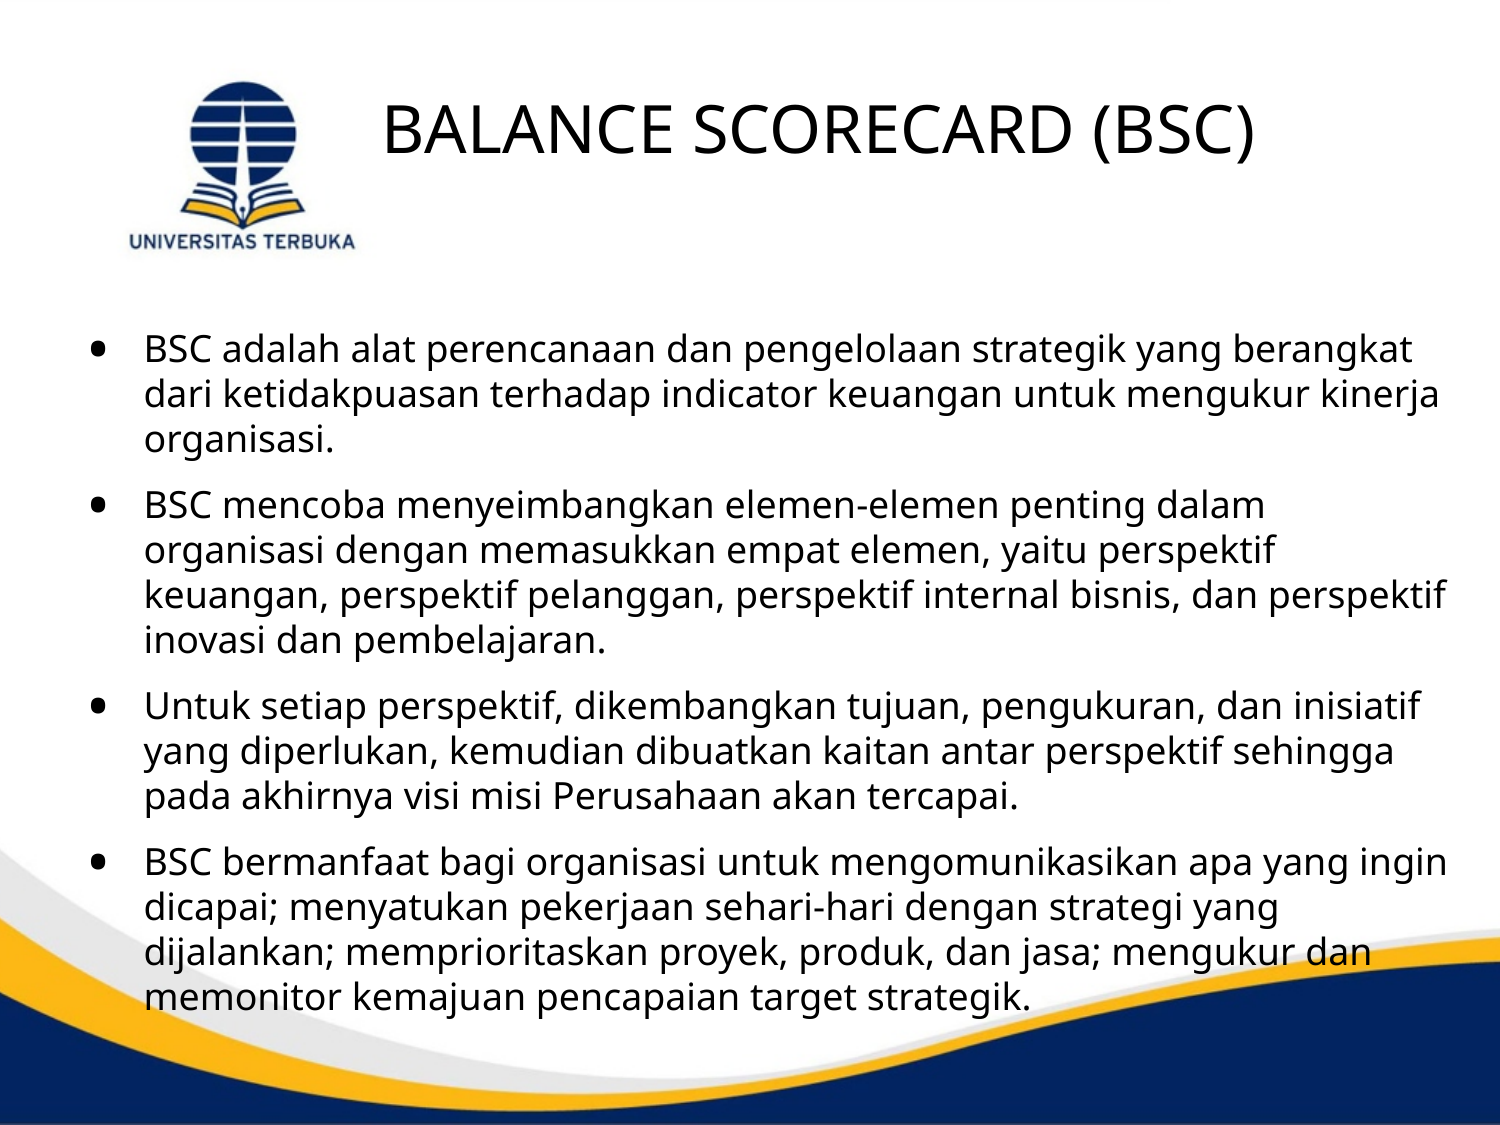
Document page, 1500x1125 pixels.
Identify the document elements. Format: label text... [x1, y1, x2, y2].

title BALANCE SCORECARD (BSC) [237, 29, 1400, 225]
text_box [124, 1012, 1359, 1078]
picture [0, 0, 1500, 1125]
list BSC adalah alat perencanaan dan pengelolaan strategik yang berangkat dari ketidakpuasan terhadap indicator keuangan untuk mengukur kinerja organisasi. BSC mencoba menyeimbangkan elemen-elemen penting dalam organisasi dengan memasukkan empat elemen, yaitu perspektif keuangan, perspektif pelanggan, perspektif internal bisnis, dan perspektif inovasi dan pembelajaran. Untuk setiap perspektif, dikembangkan tujuan, pengukuran, dan inisiatif yang diperlukan, kemudian dibuatkan kaitan antar perspektif sehingga pada akhirnya visi misi Perusahaan akan tercapai. BSC bermanfaat bagi organisasi untuk mengomunikasikan apa yang ingin dicapai; menyatukan pekerjaan sehari-hari dengan strategi yang dijalankan; memprioritaskan proyek, produk, dan jasa; mengukur dan memonitor kemajuan pencapaian target strategik. [50, 319, 1463, 979]
